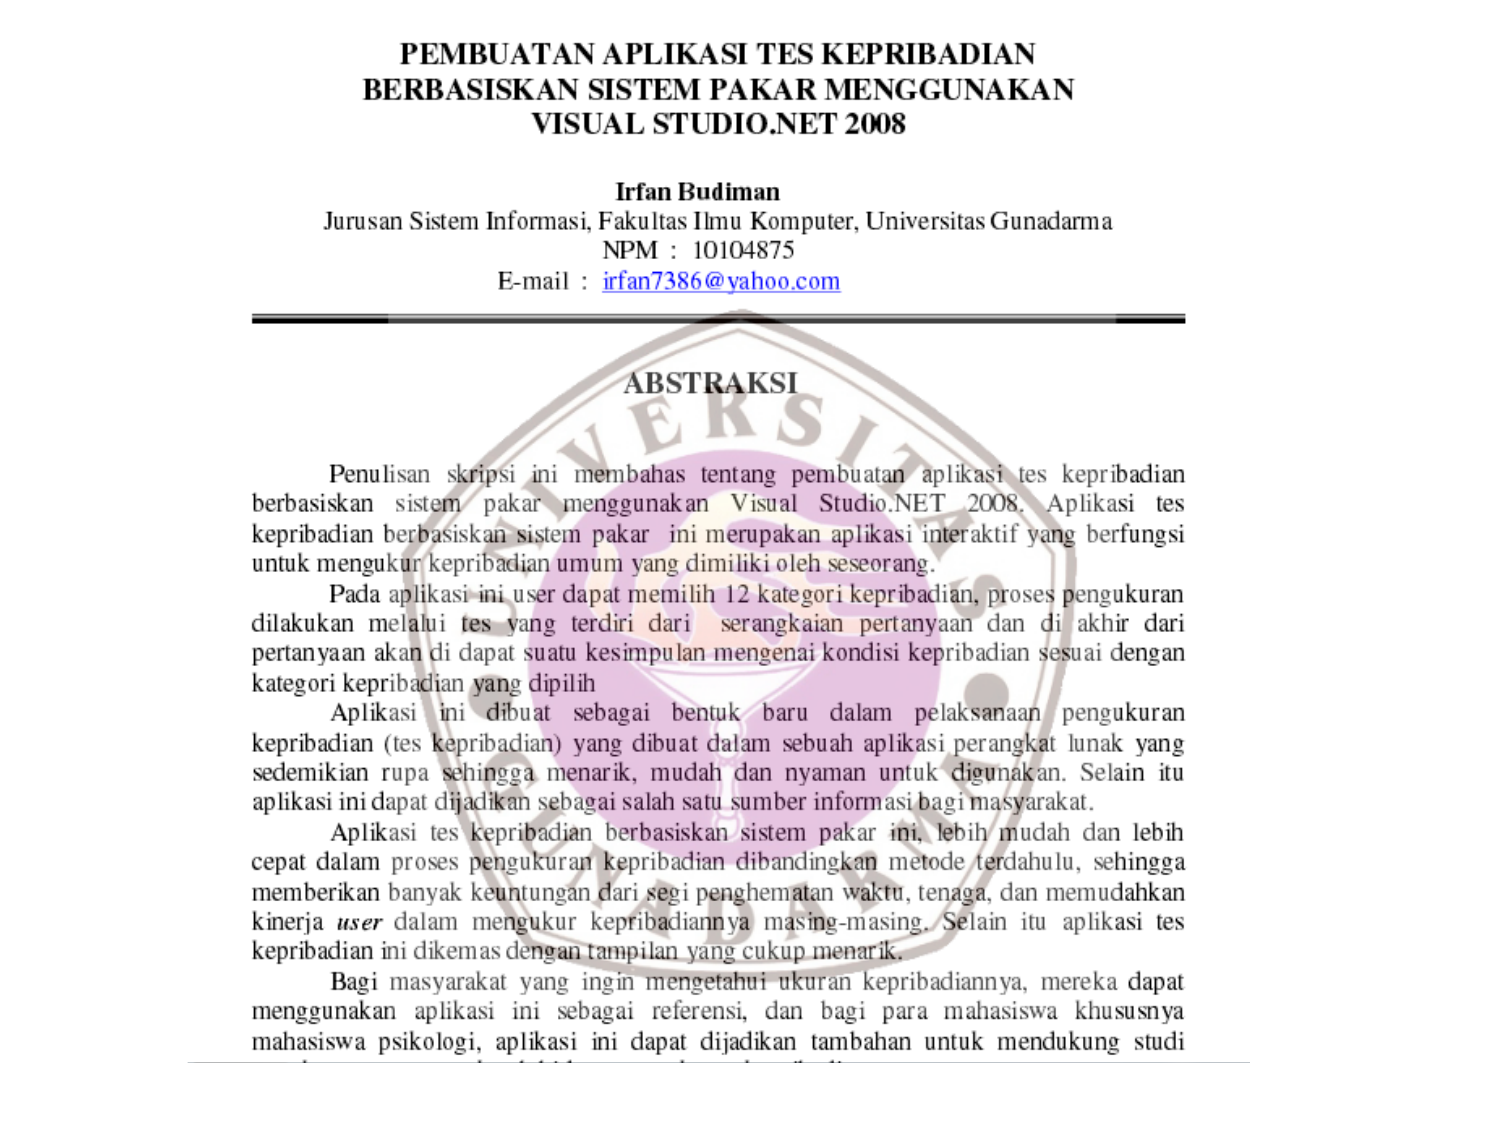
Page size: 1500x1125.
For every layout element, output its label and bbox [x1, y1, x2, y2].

picture [187, 12, 1251, 1063]
